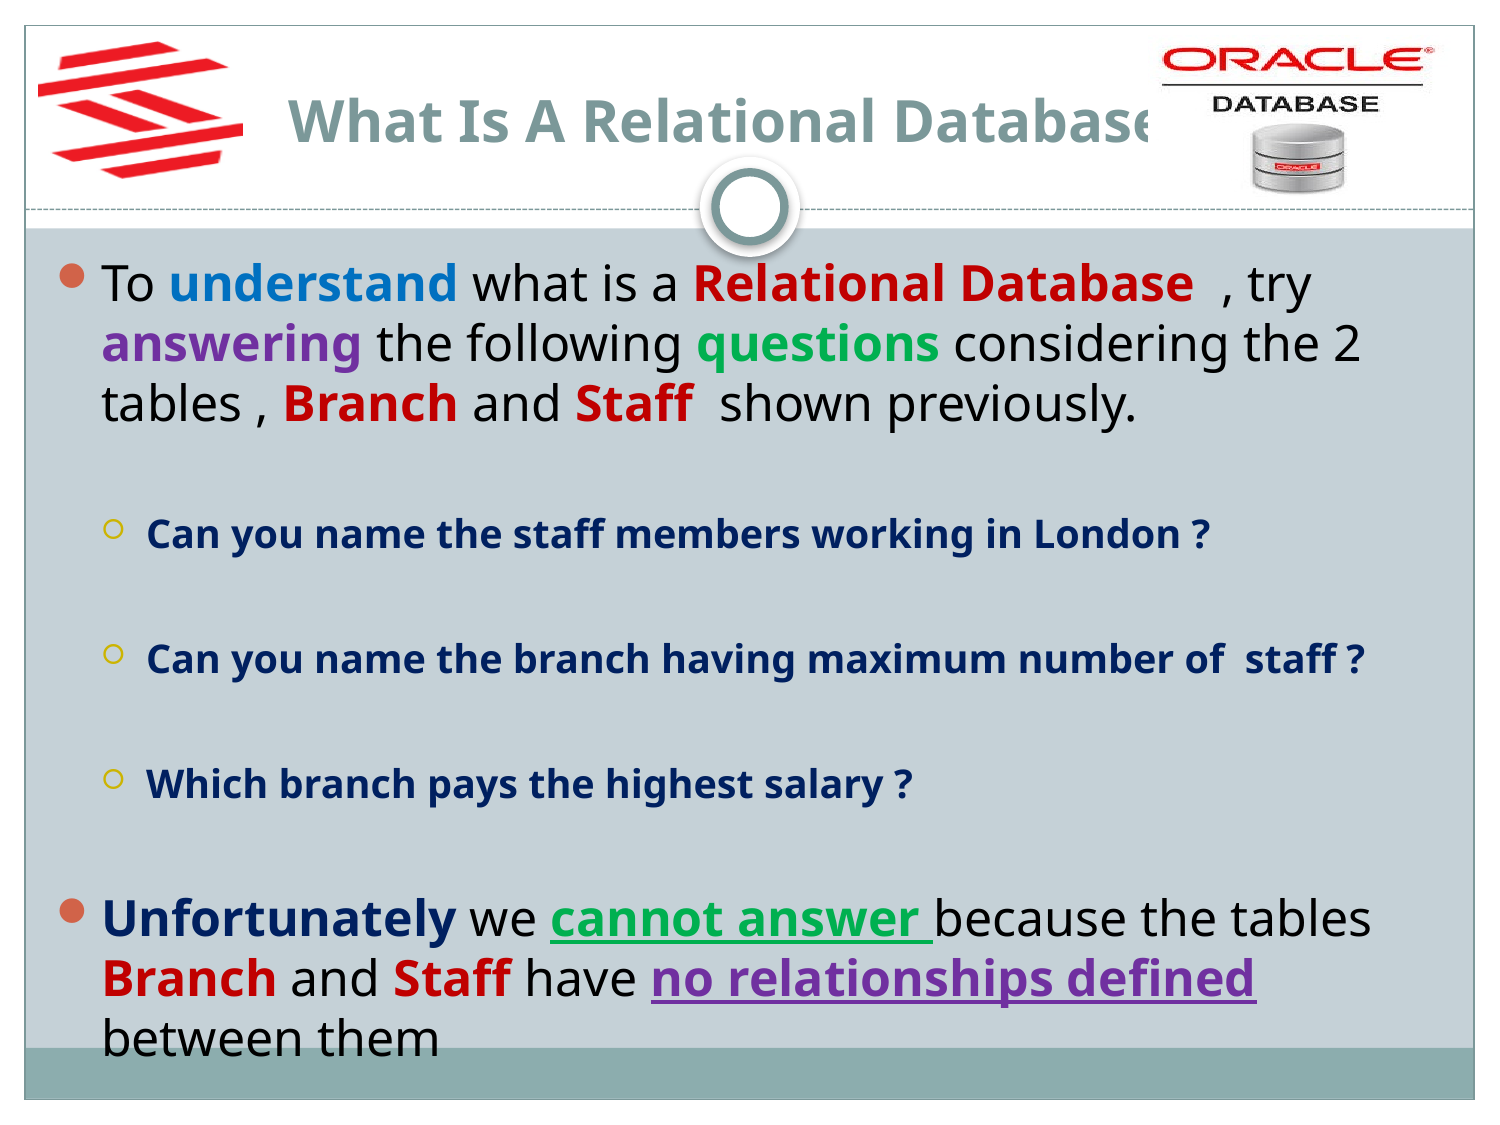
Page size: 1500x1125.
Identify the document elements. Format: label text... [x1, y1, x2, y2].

picture [37, 40, 243, 185]
picture [1148, 34, 1453, 200]
list To understand what is a Relational Database , try answering the following questions considering the 2 tables , Branch and Staff shown previously. Can you name the staff members working in London ? Can you name the branch having maximum number of staff ? Which branch pays the highest salary ? Unfortunately we cannot answer because the tables Branch and Staff have no relationships defined between them [41, 243, 1471, 1125]
title What Is A Relational Database ? [237, 37, 1143, 162]
